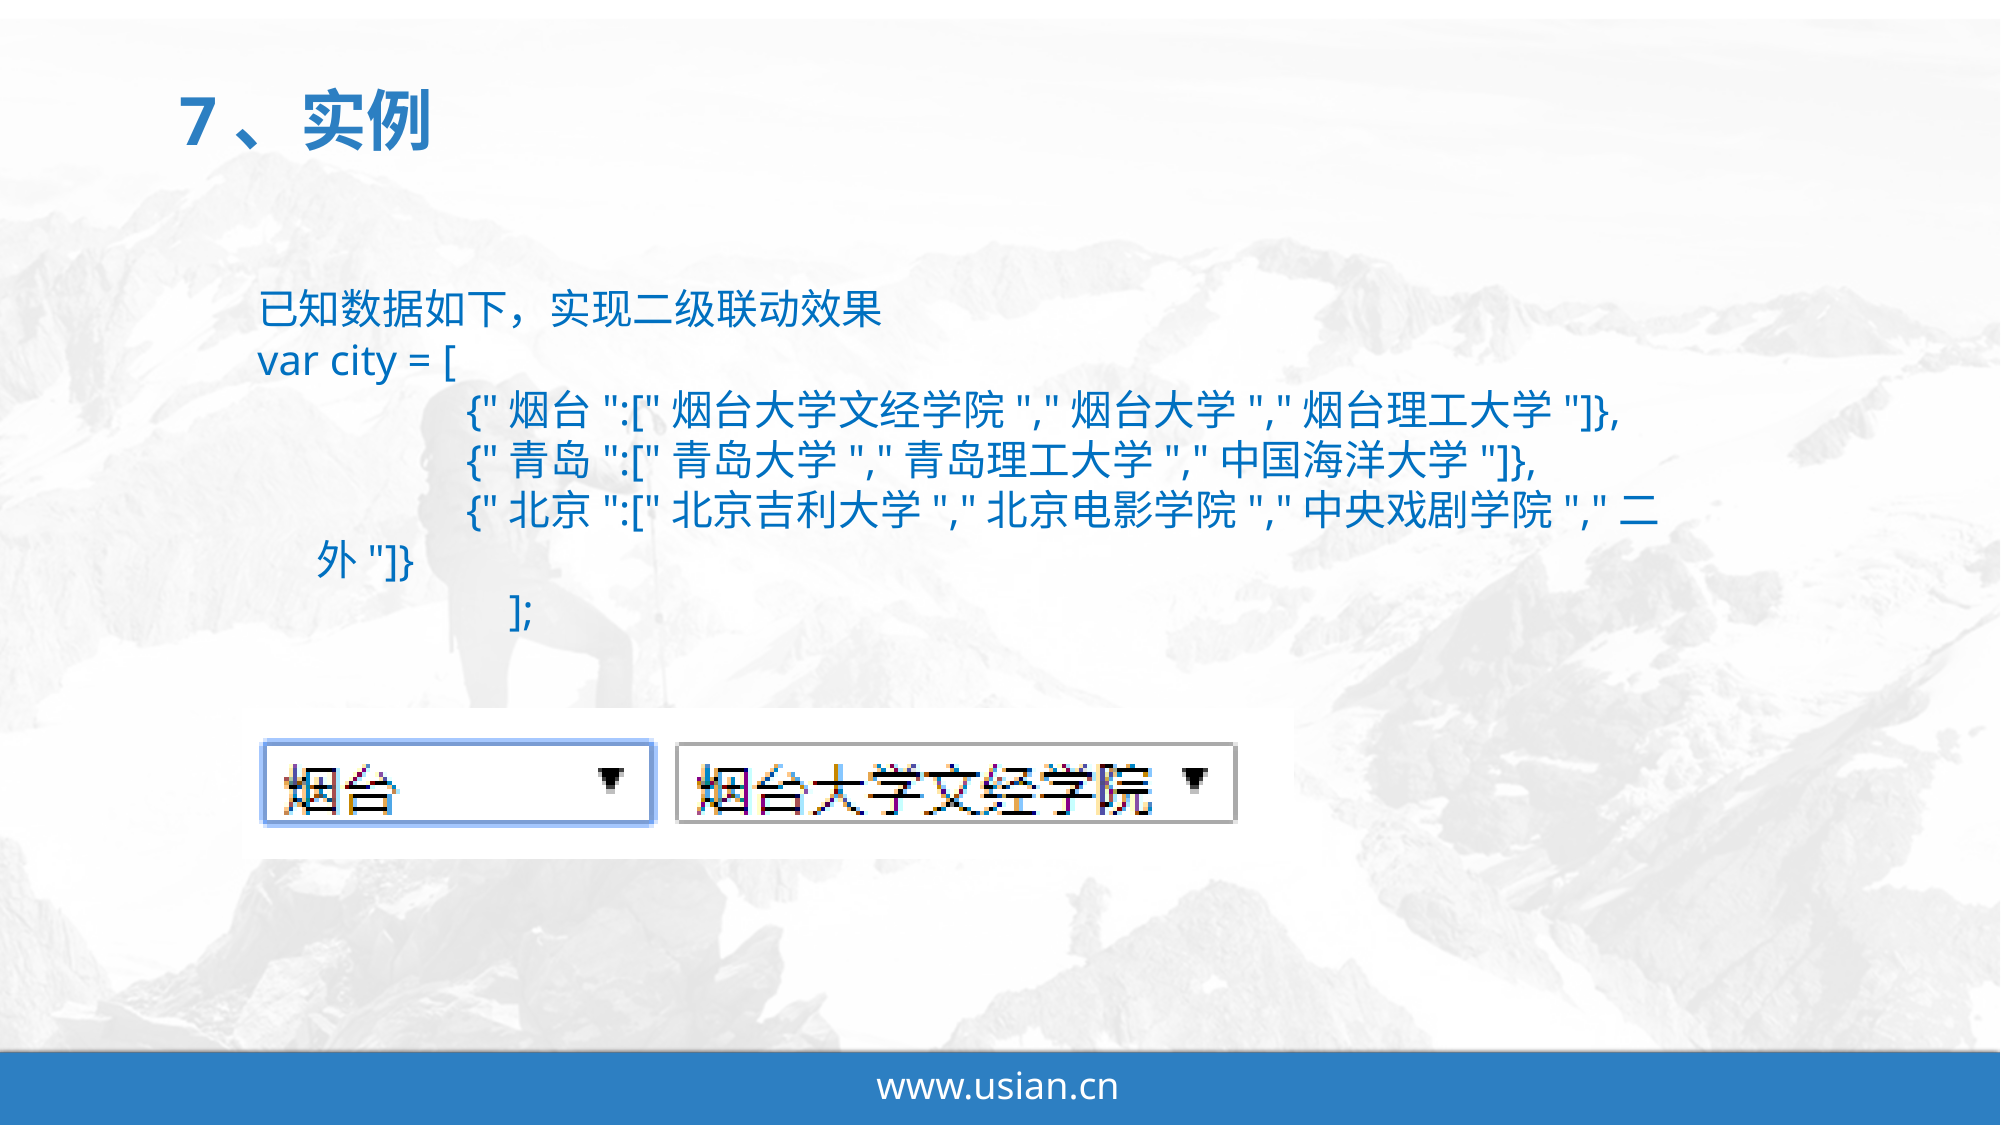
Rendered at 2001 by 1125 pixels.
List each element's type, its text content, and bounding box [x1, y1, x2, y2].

picture [0, 0, 2001, 1125]
text_box 已知数据如下，实现二级联动效果 var city = [ {"烟台":["烟台大学文经学院","烟台大学","烟台理工大学"]}, {"青岛":["青岛大学","青岛理工大学","中国海洋大学"]}, {"北京":["北京吉利大学","北京电影学院","中央戏剧学院","二外"]} ]; [242, 276, 1759, 641]
list [171, 197, 1808, 1047]
title 7、实例 [138, 59, 1202, 168]
